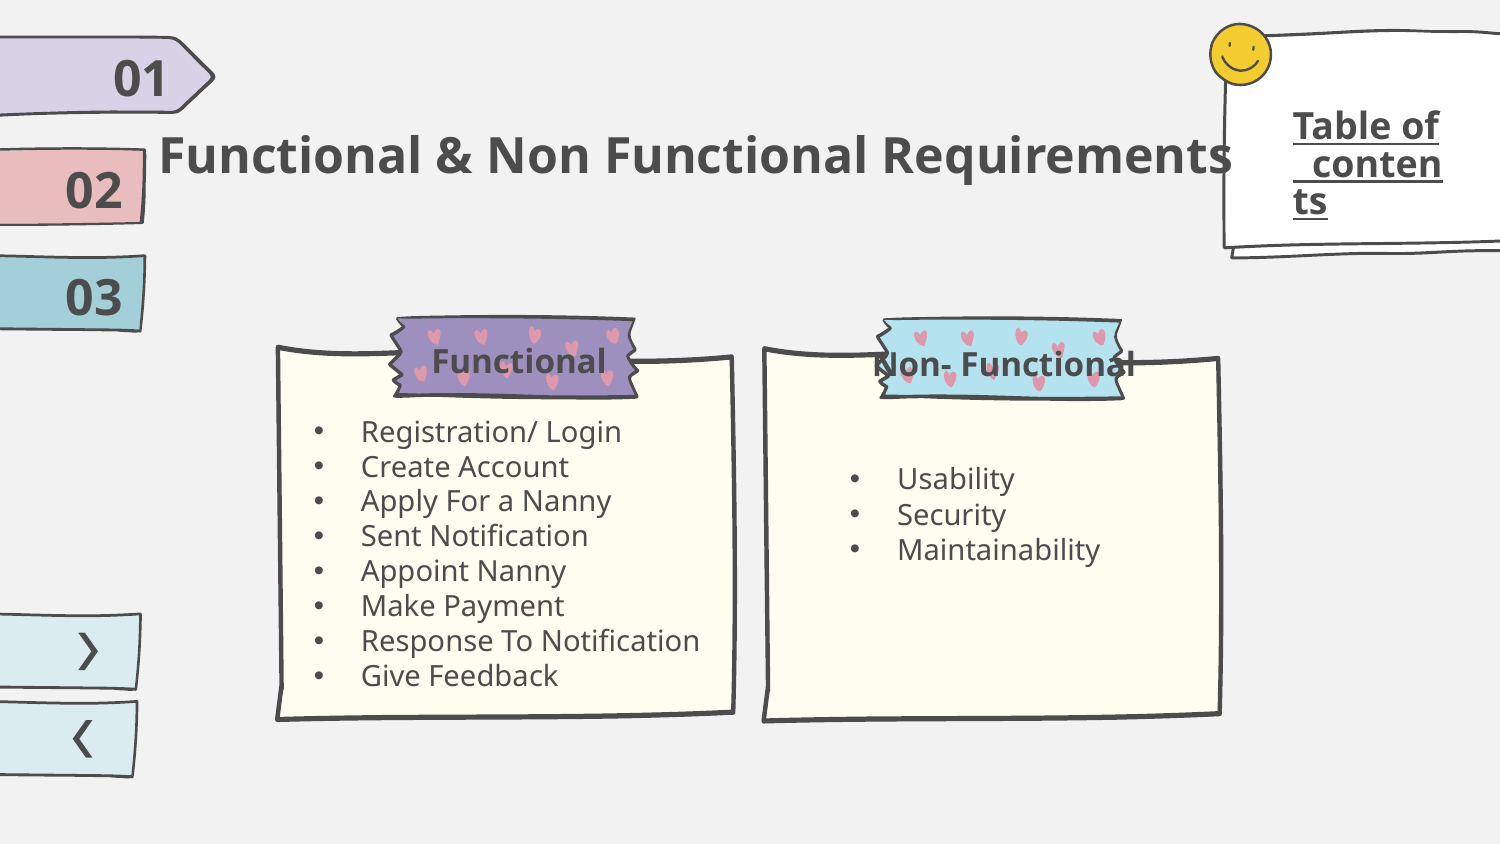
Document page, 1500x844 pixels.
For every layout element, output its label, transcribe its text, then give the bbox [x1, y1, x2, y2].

text_box 02 [50, 143, 155, 200]
text_box Table of contents [1277, 87, 1460, 121]
text_box [78, 632, 98, 671]
text_box 03 [50, 250, 155, 307]
title Functional & Non Functional Requirements [113, 120, 1278, 251]
text_box [72, 720, 93, 758]
subtitle Registration/ Login Create Account Apply For a Nanny Sent Notification Appoint Nanny Make Payment Response To Notification Give Feedback [298, 397, 720, 677]
subtitle Usability Security Maintainability [835, 445, 1162, 671]
text_box Non- Functional [803, 318, 1205, 398]
title Functional [318, 314, 720, 395]
text_box 01 [98, 31, 202, 88]
